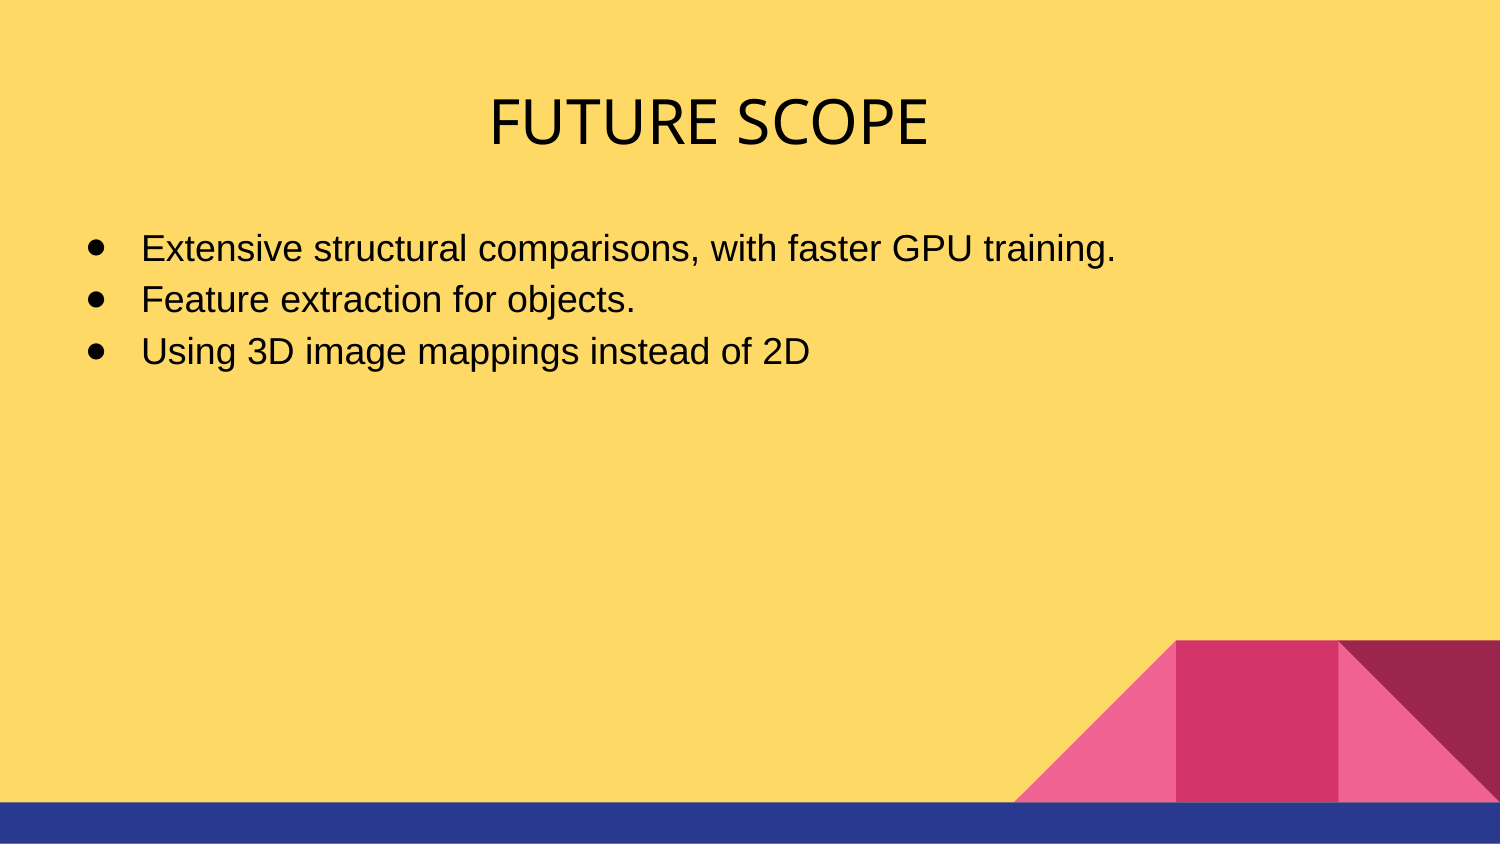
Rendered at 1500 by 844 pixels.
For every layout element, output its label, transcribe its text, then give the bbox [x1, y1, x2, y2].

title FUTURE SCOPE [51, 67, 1449, 167]
list Extensive structural comparisons, with faster GPU training. Feature extraction for objects. Using 3D image mappings instead of 2D [51, 201, 1449, 750]
